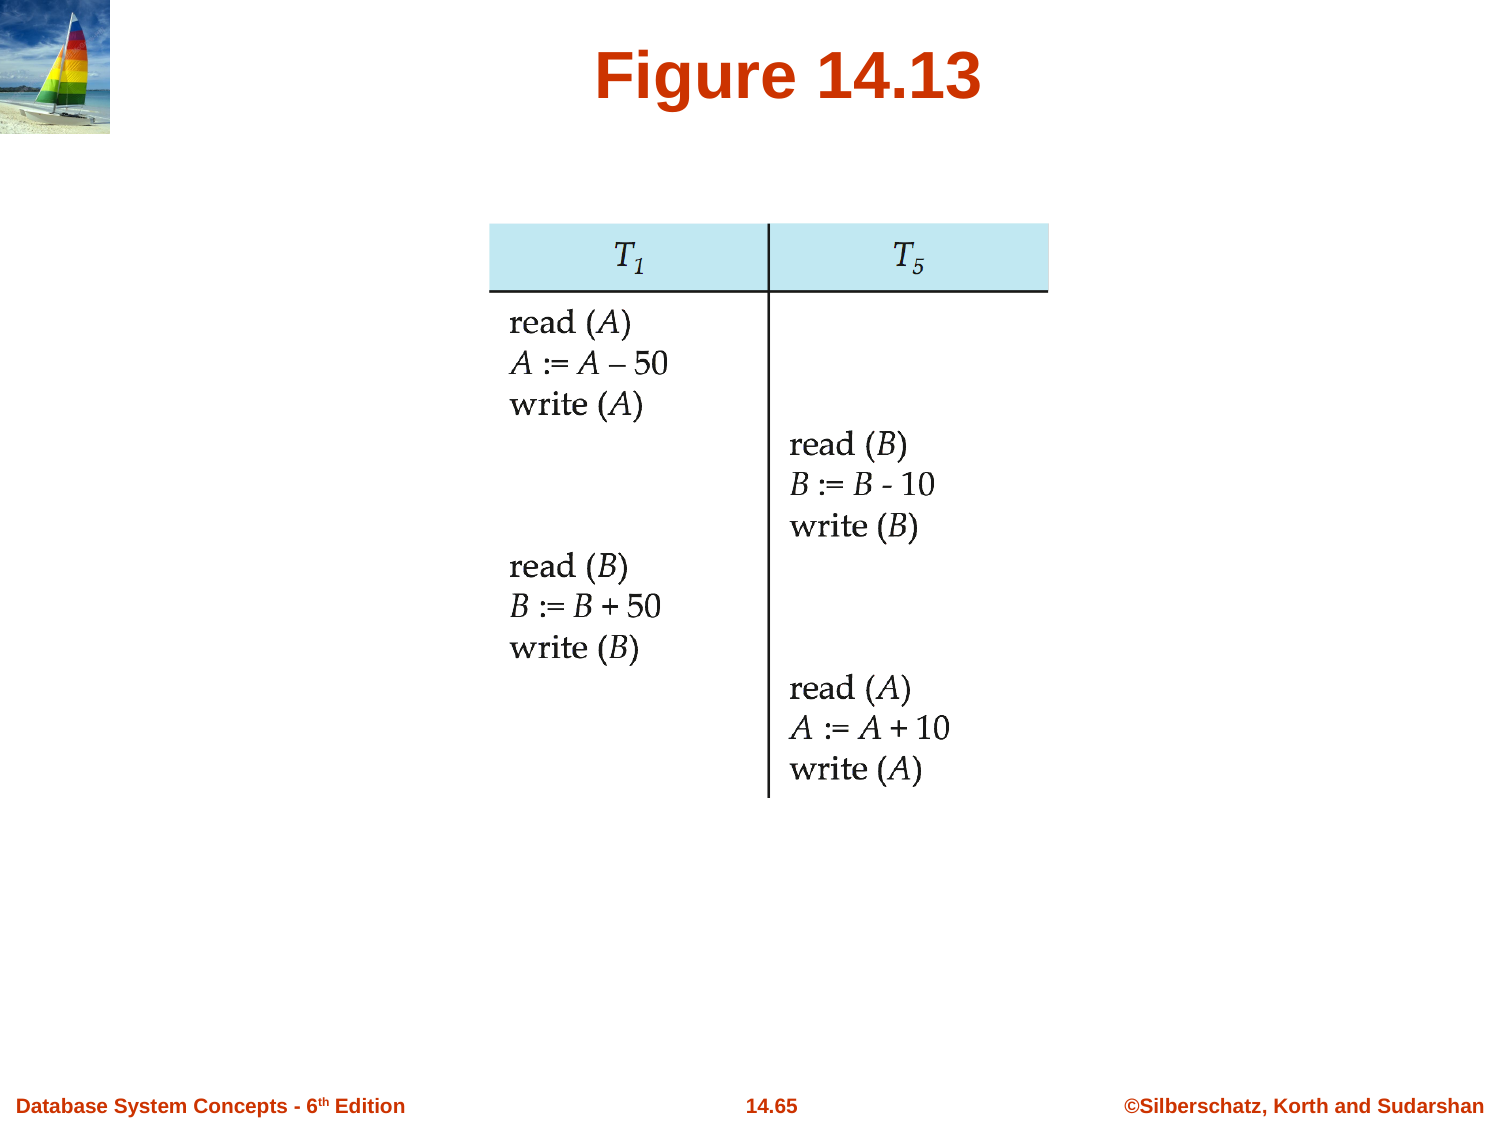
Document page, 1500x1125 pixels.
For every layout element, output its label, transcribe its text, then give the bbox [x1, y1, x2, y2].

title Figure 14.13 [125, 18, 1452, 120]
picture [0, 0, 110, 134]
picture [489, 222, 1049, 798]
